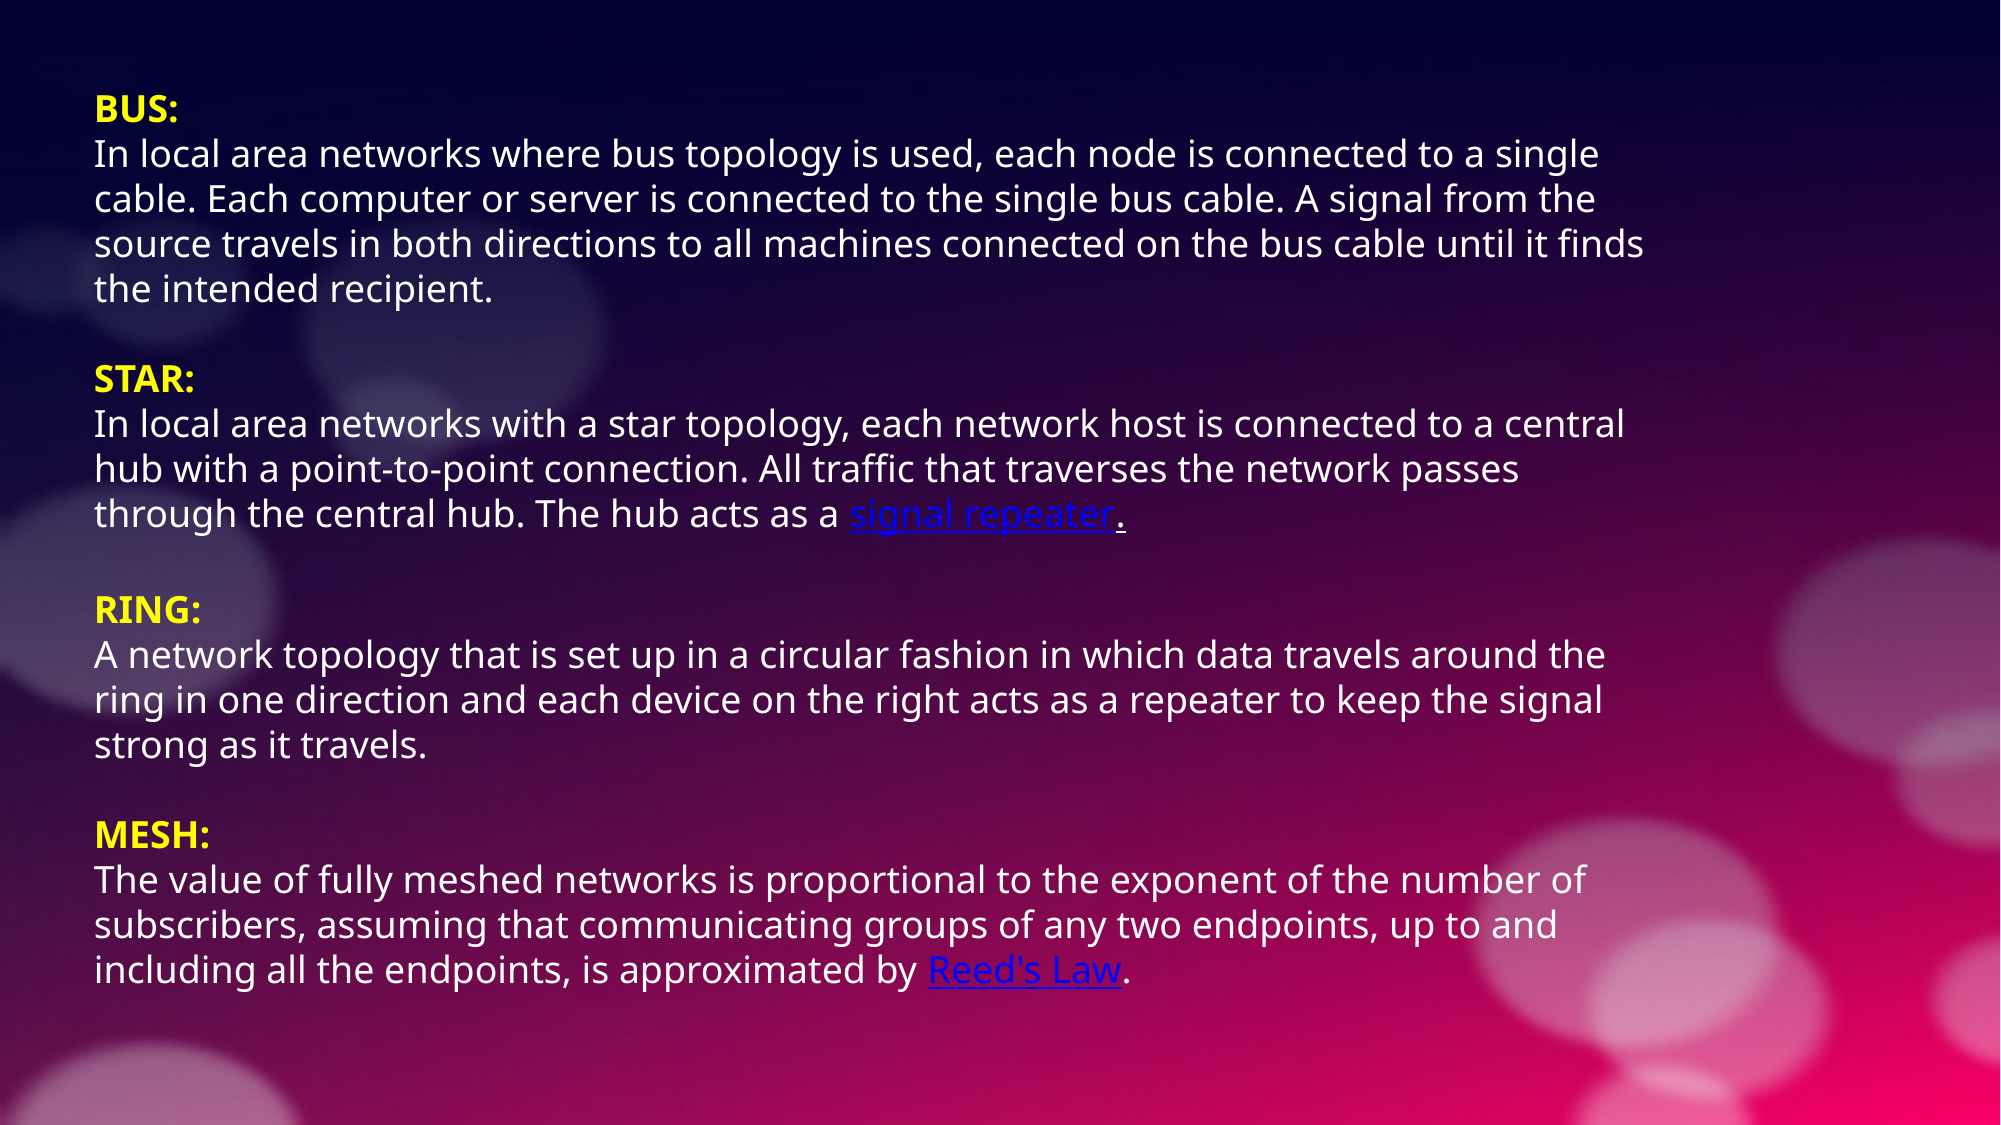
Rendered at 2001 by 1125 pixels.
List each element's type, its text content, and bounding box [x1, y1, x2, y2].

text_box BUS: In local area networks where bus topology is used, each node is connected to a single cable. Each computer or server is connected to the single bus cable. A signal from the source travels in both directions to all machines connected on the bus cable until it finds the intended recipient. STAR: In local area networks with a star topology, each network host is connected to a central hub with a point-to-point connection. All traffic that traverses the network passes through the central hub. The hub acts as a signal repeater. RING: A network topology that is set up in a circular fashion in which data travels around the ring in one direction and each device on the right acts as a repeater to keep the signal strong as it travels. MESH: The value of fully meshed networks is proportional to the exponent of the number of subscribers, assuming that communicating groups of any two endpoints, up to and including all the endpoints, is approximated by Reed's Law. [79, 77, 1666, 1040]
picture [0, 0, 2001, 1125]
